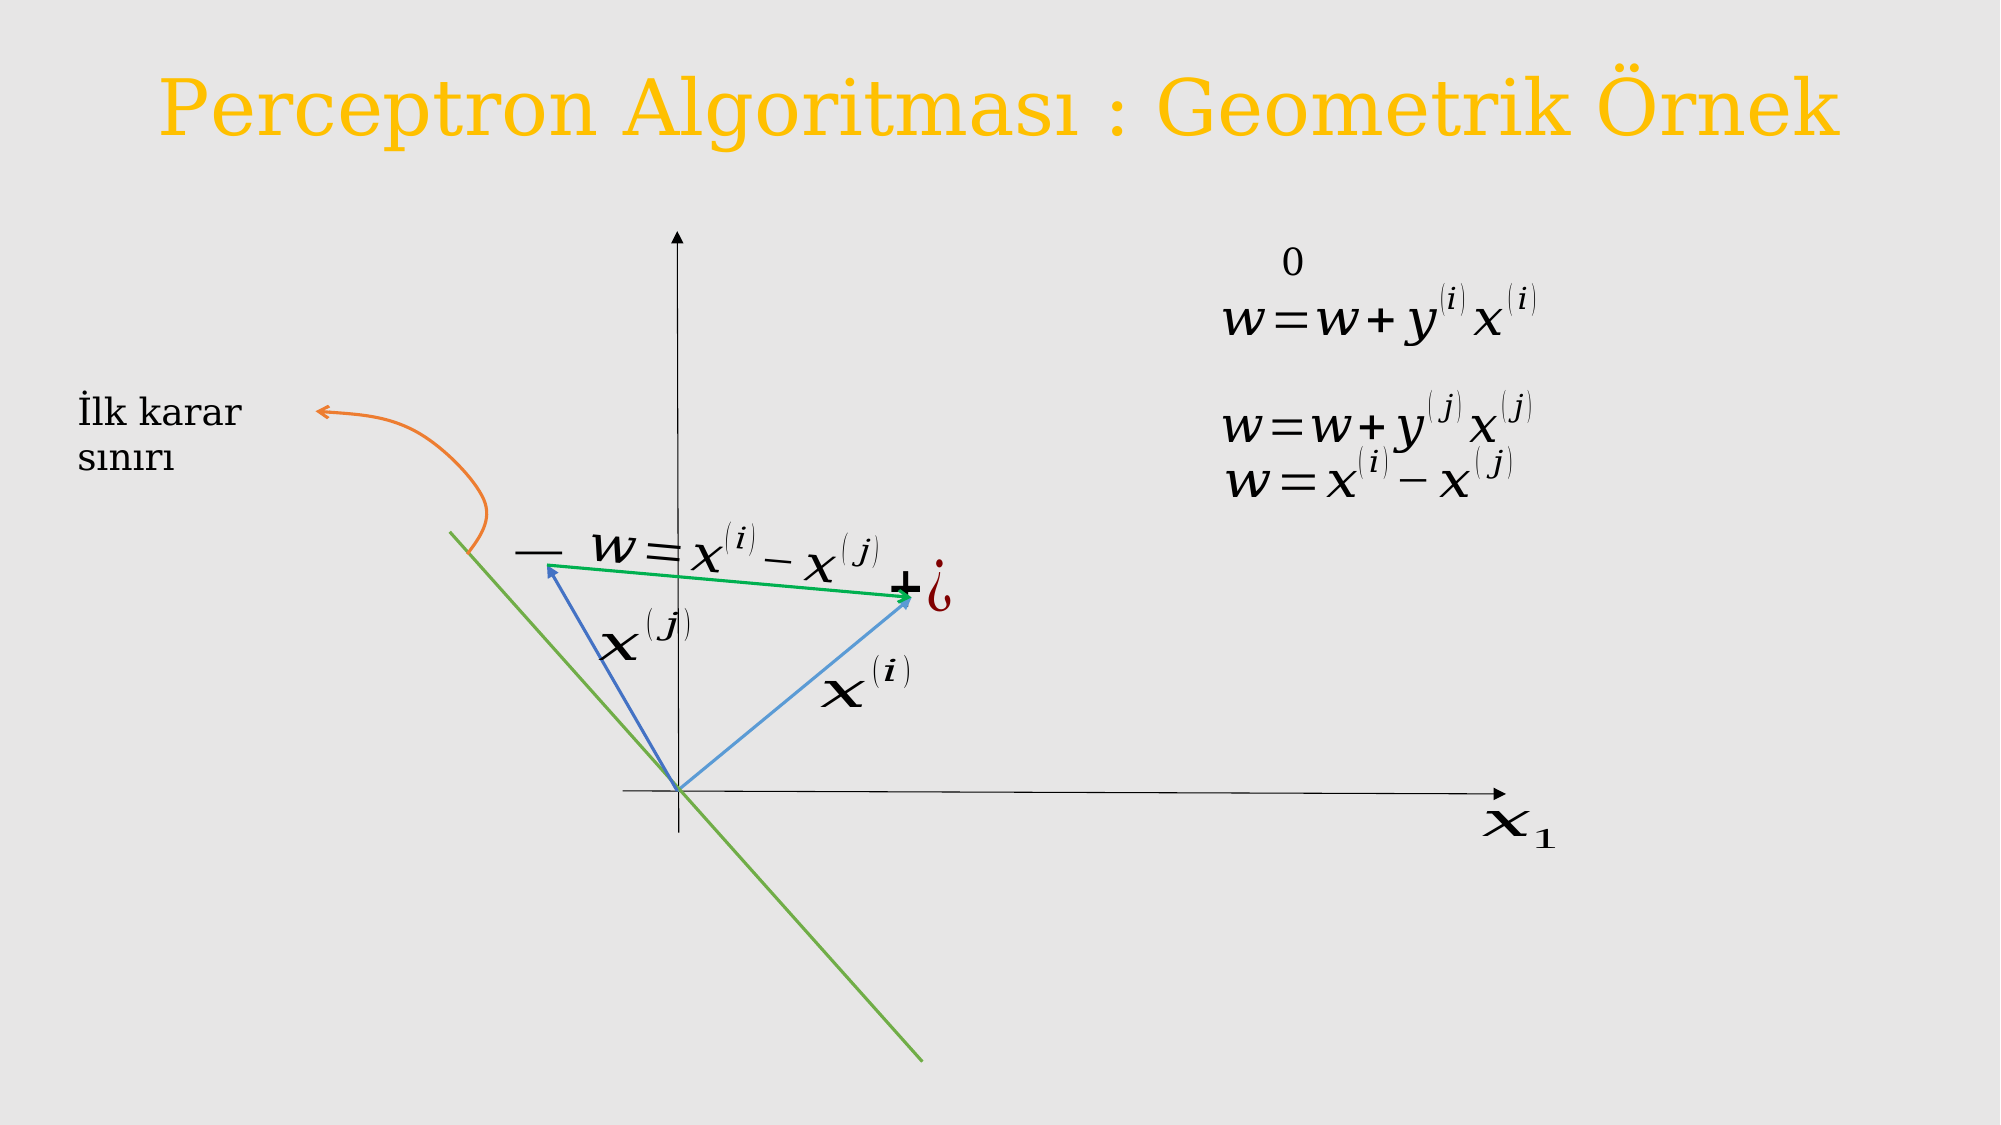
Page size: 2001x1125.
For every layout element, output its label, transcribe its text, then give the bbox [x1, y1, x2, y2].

text_box [342, 411, 489, 537]
title Perceptron Algoritması : Geometrik Örnek [137, 59, 1863, 161]
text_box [546, 598, 678, 791]
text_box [449, 531, 923, 1062]
text_box İlk karar sınırı [62, 380, 342, 486]
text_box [546, 565, 912, 598]
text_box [923, 790, 1506, 794]
